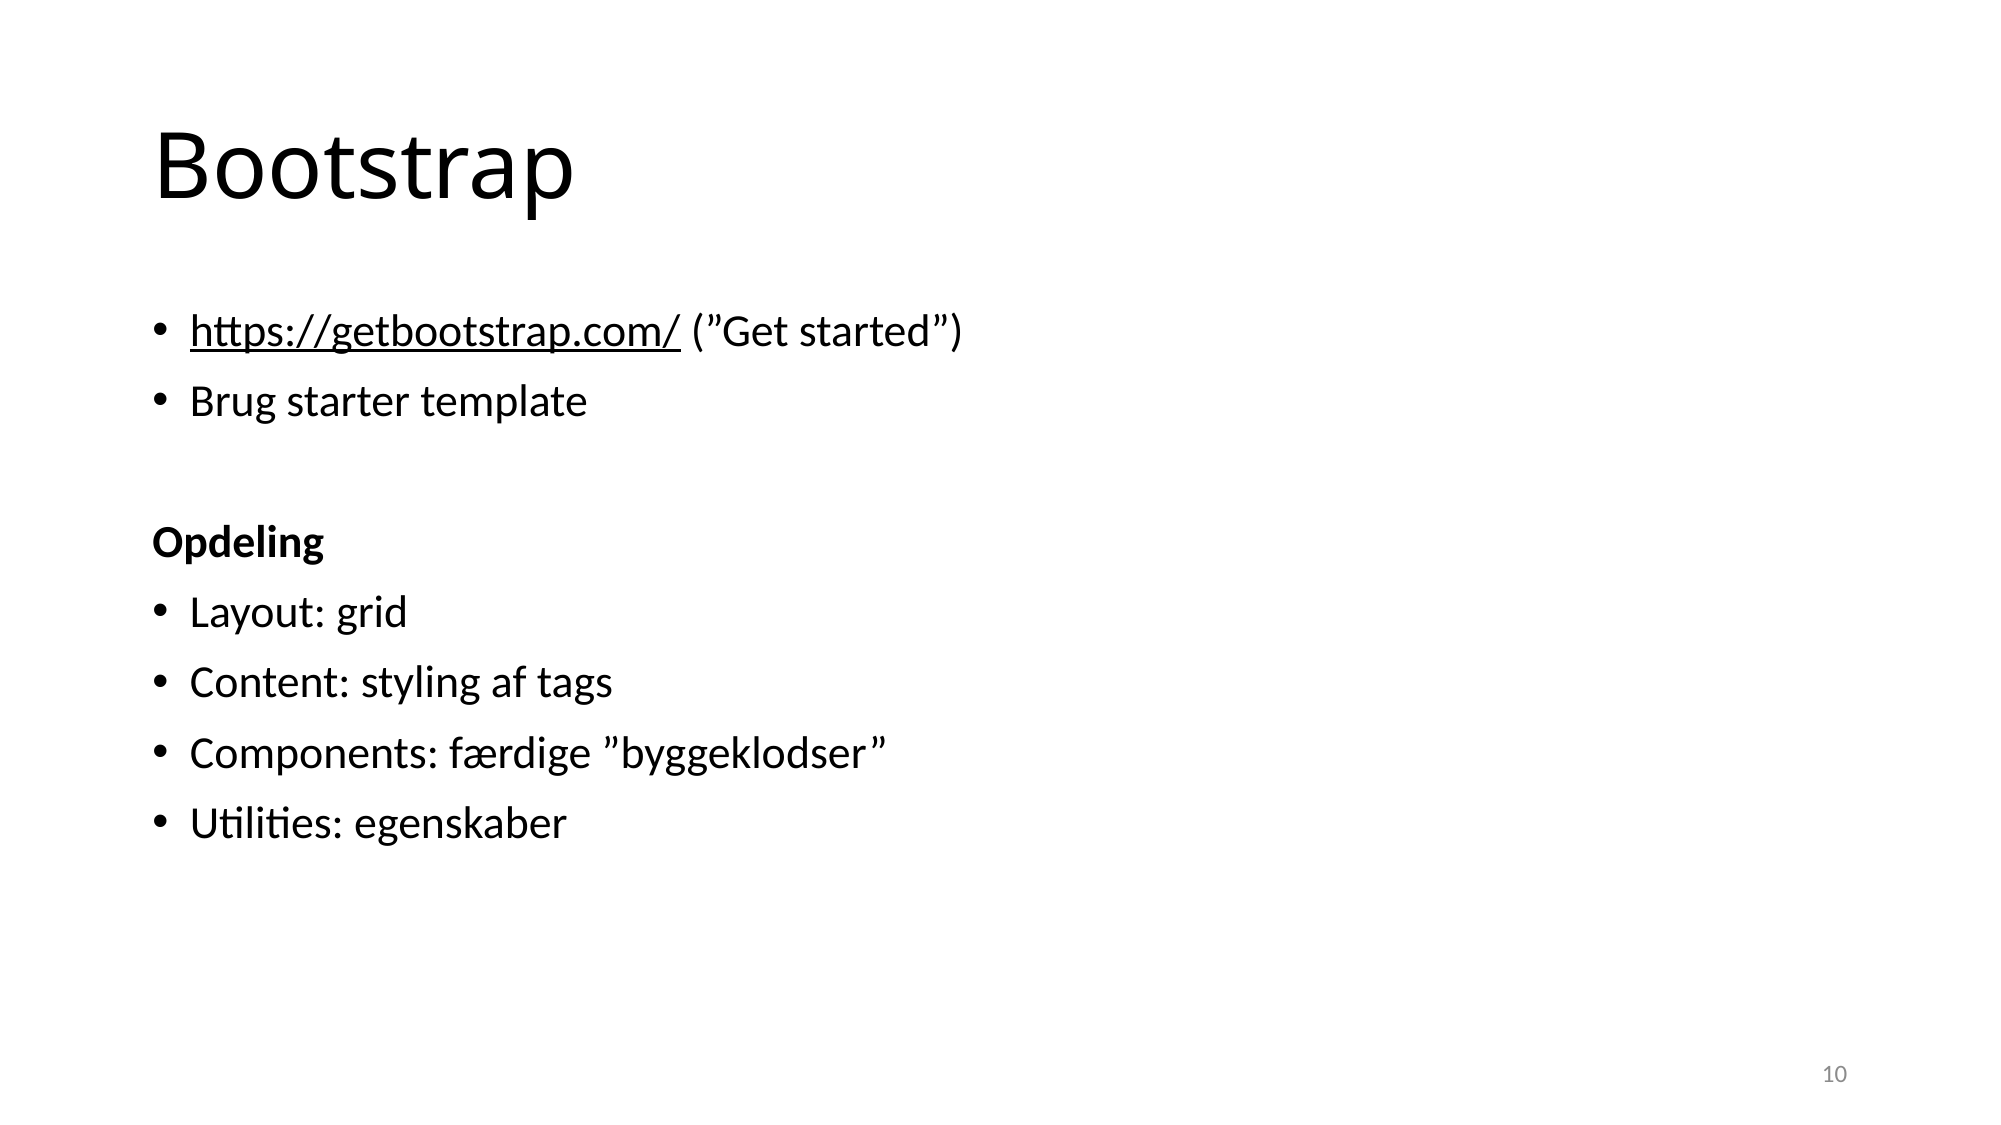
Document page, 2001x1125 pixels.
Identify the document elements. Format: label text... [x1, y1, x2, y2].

list https://getbootstrap.com/ (”Get started”) Brug starter template Opdeling Layout: grid Content: styling af tags Components: færdige ”byggeklodser” Utilities: egenskaber [137, 299, 1000, 1014]
title Bootstrap [137, 59, 1863, 278]
slide_number 10 [1412, 1042, 1863, 1103]
